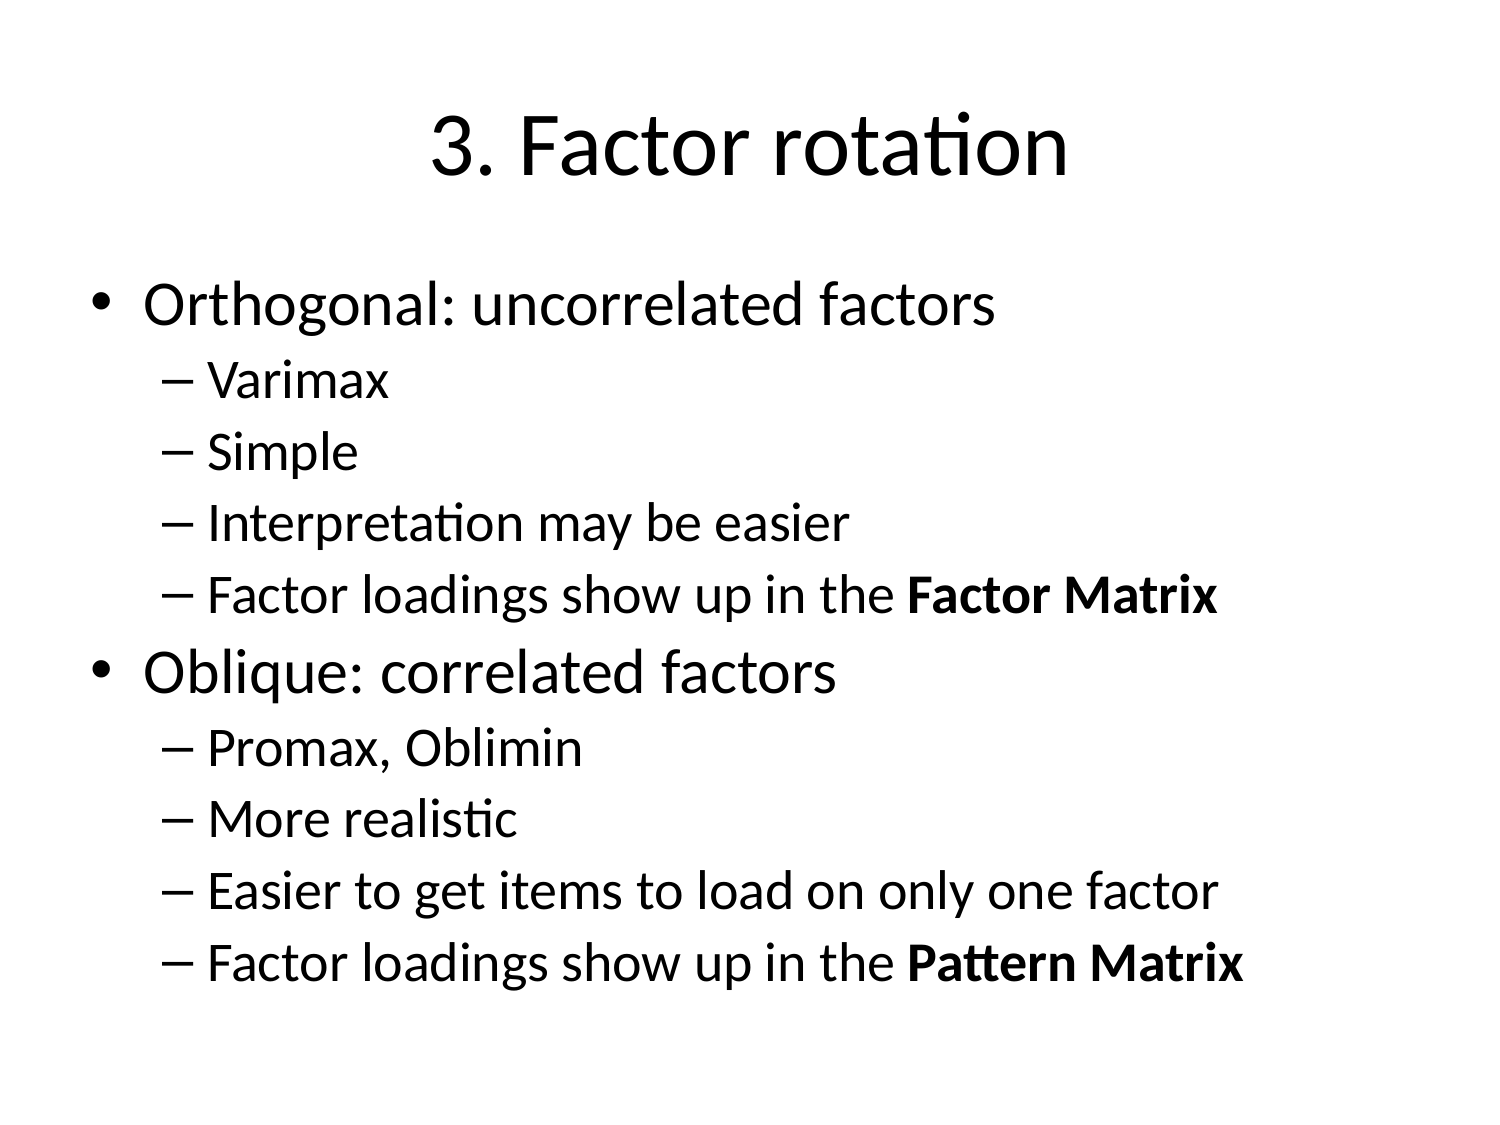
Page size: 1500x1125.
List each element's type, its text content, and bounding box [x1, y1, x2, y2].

title 3. Factor rotation [75, 45, 1425, 233]
list Orthogonal: uncorrelated factors Varimax Simple Interpretation may be easier Factor loadings show up in the Factor Matrix Oblique: correlated factors Promax, Oblimin More realistic Easier to get items to load on only one factor Factor loadings show up in the Pattern Matrix [75, 262, 1425, 1005]
